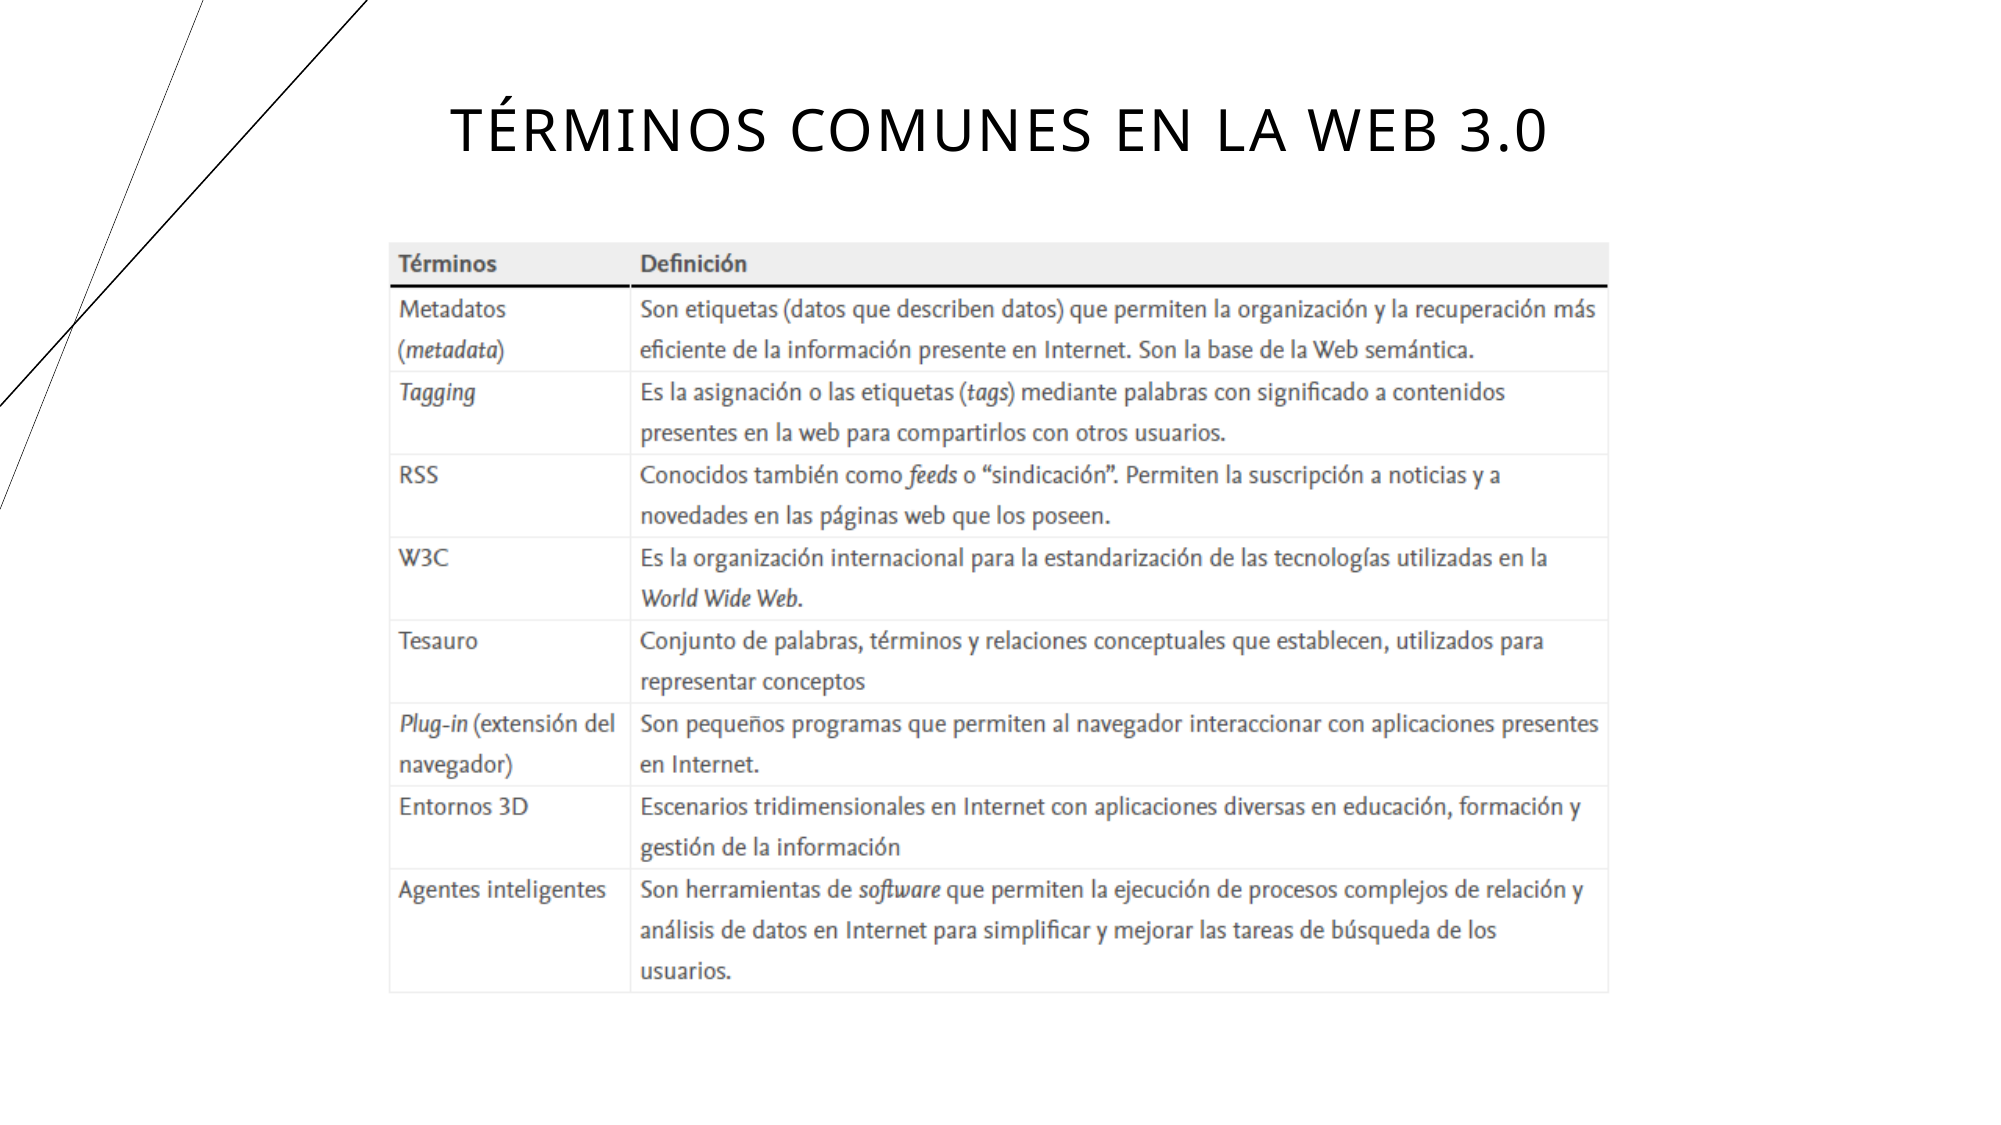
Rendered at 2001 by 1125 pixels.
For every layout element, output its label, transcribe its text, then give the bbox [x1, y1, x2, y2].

title Términos comunes en la web 3.0 [309, 24, 1691, 242]
picture [386, 241, 1614, 996]
